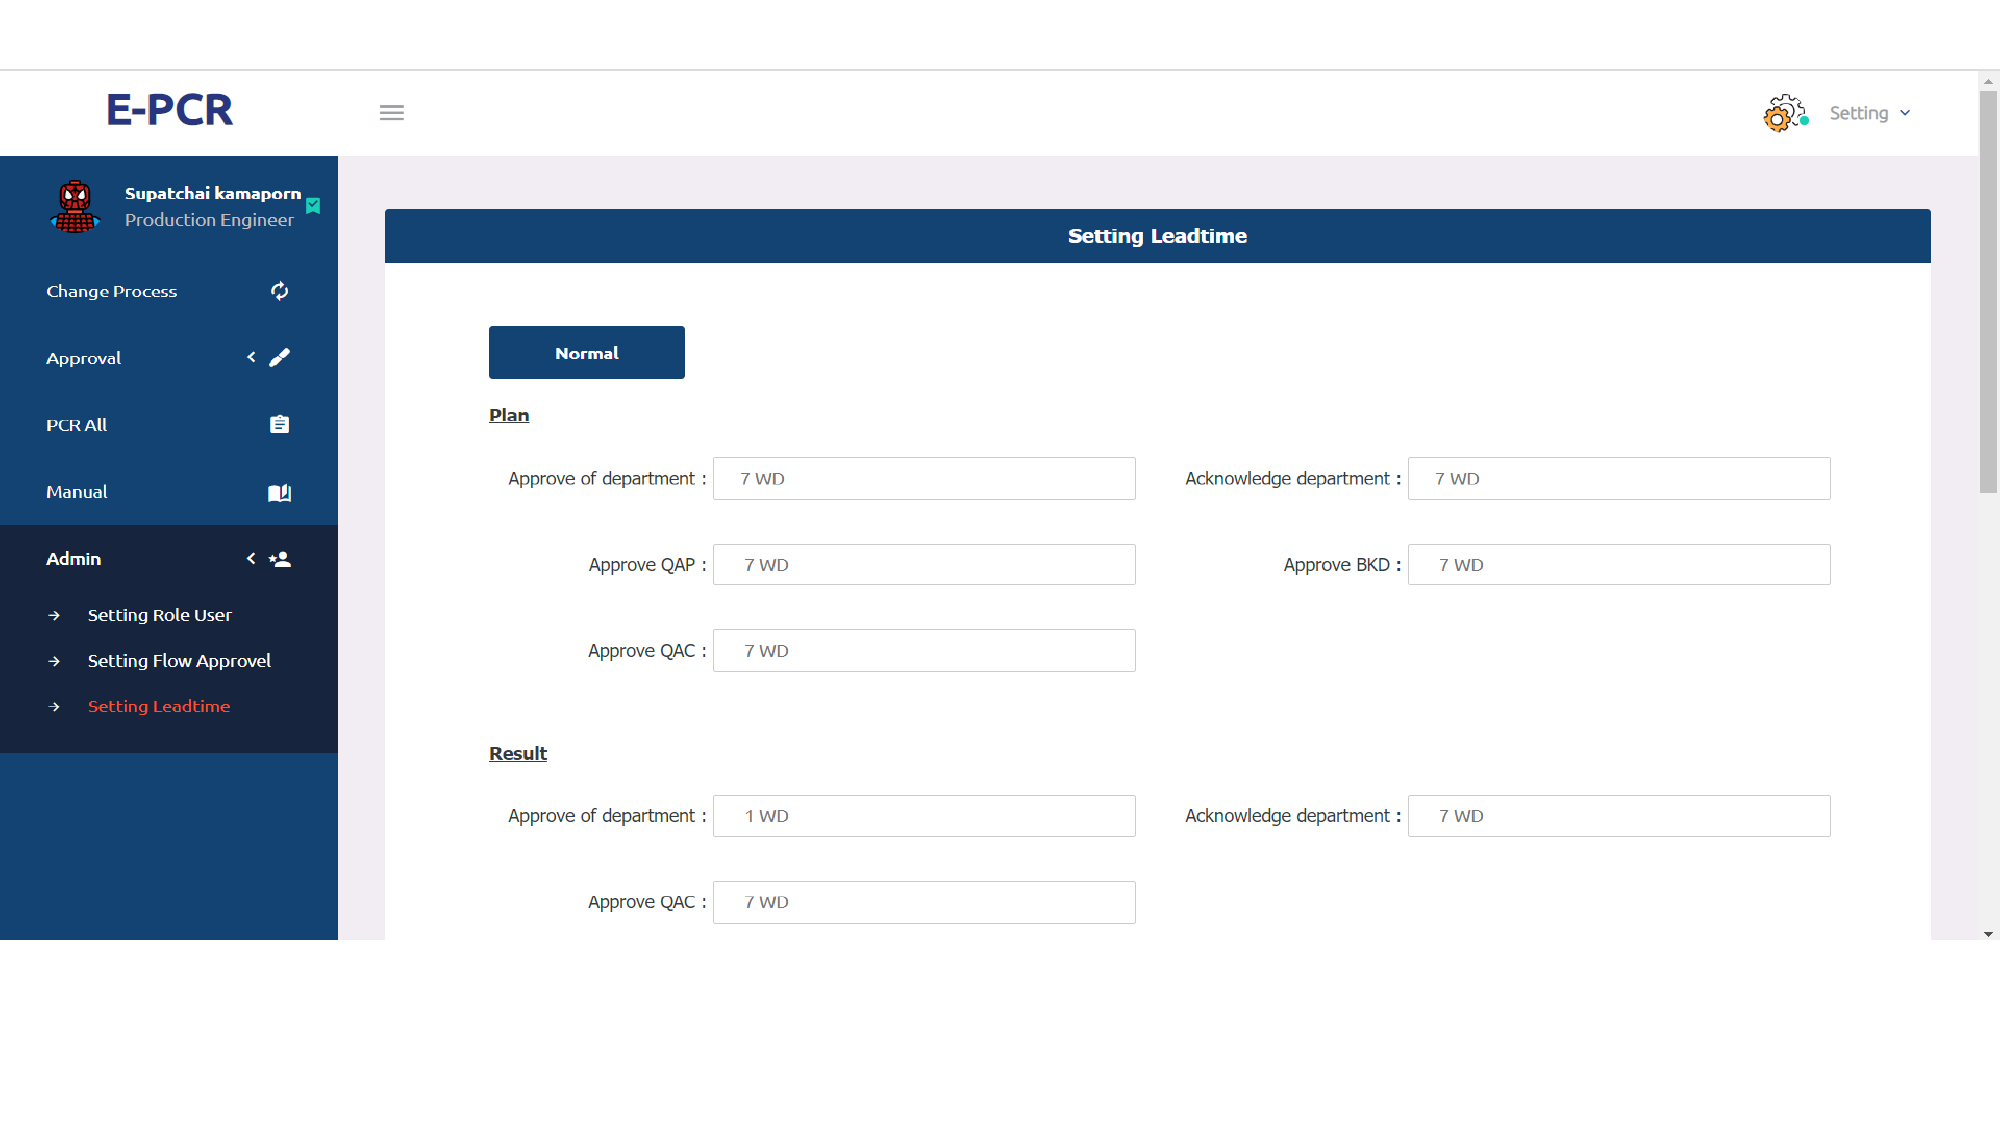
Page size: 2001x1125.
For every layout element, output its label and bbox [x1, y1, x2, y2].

picture [0, 67, 2000, 940]
